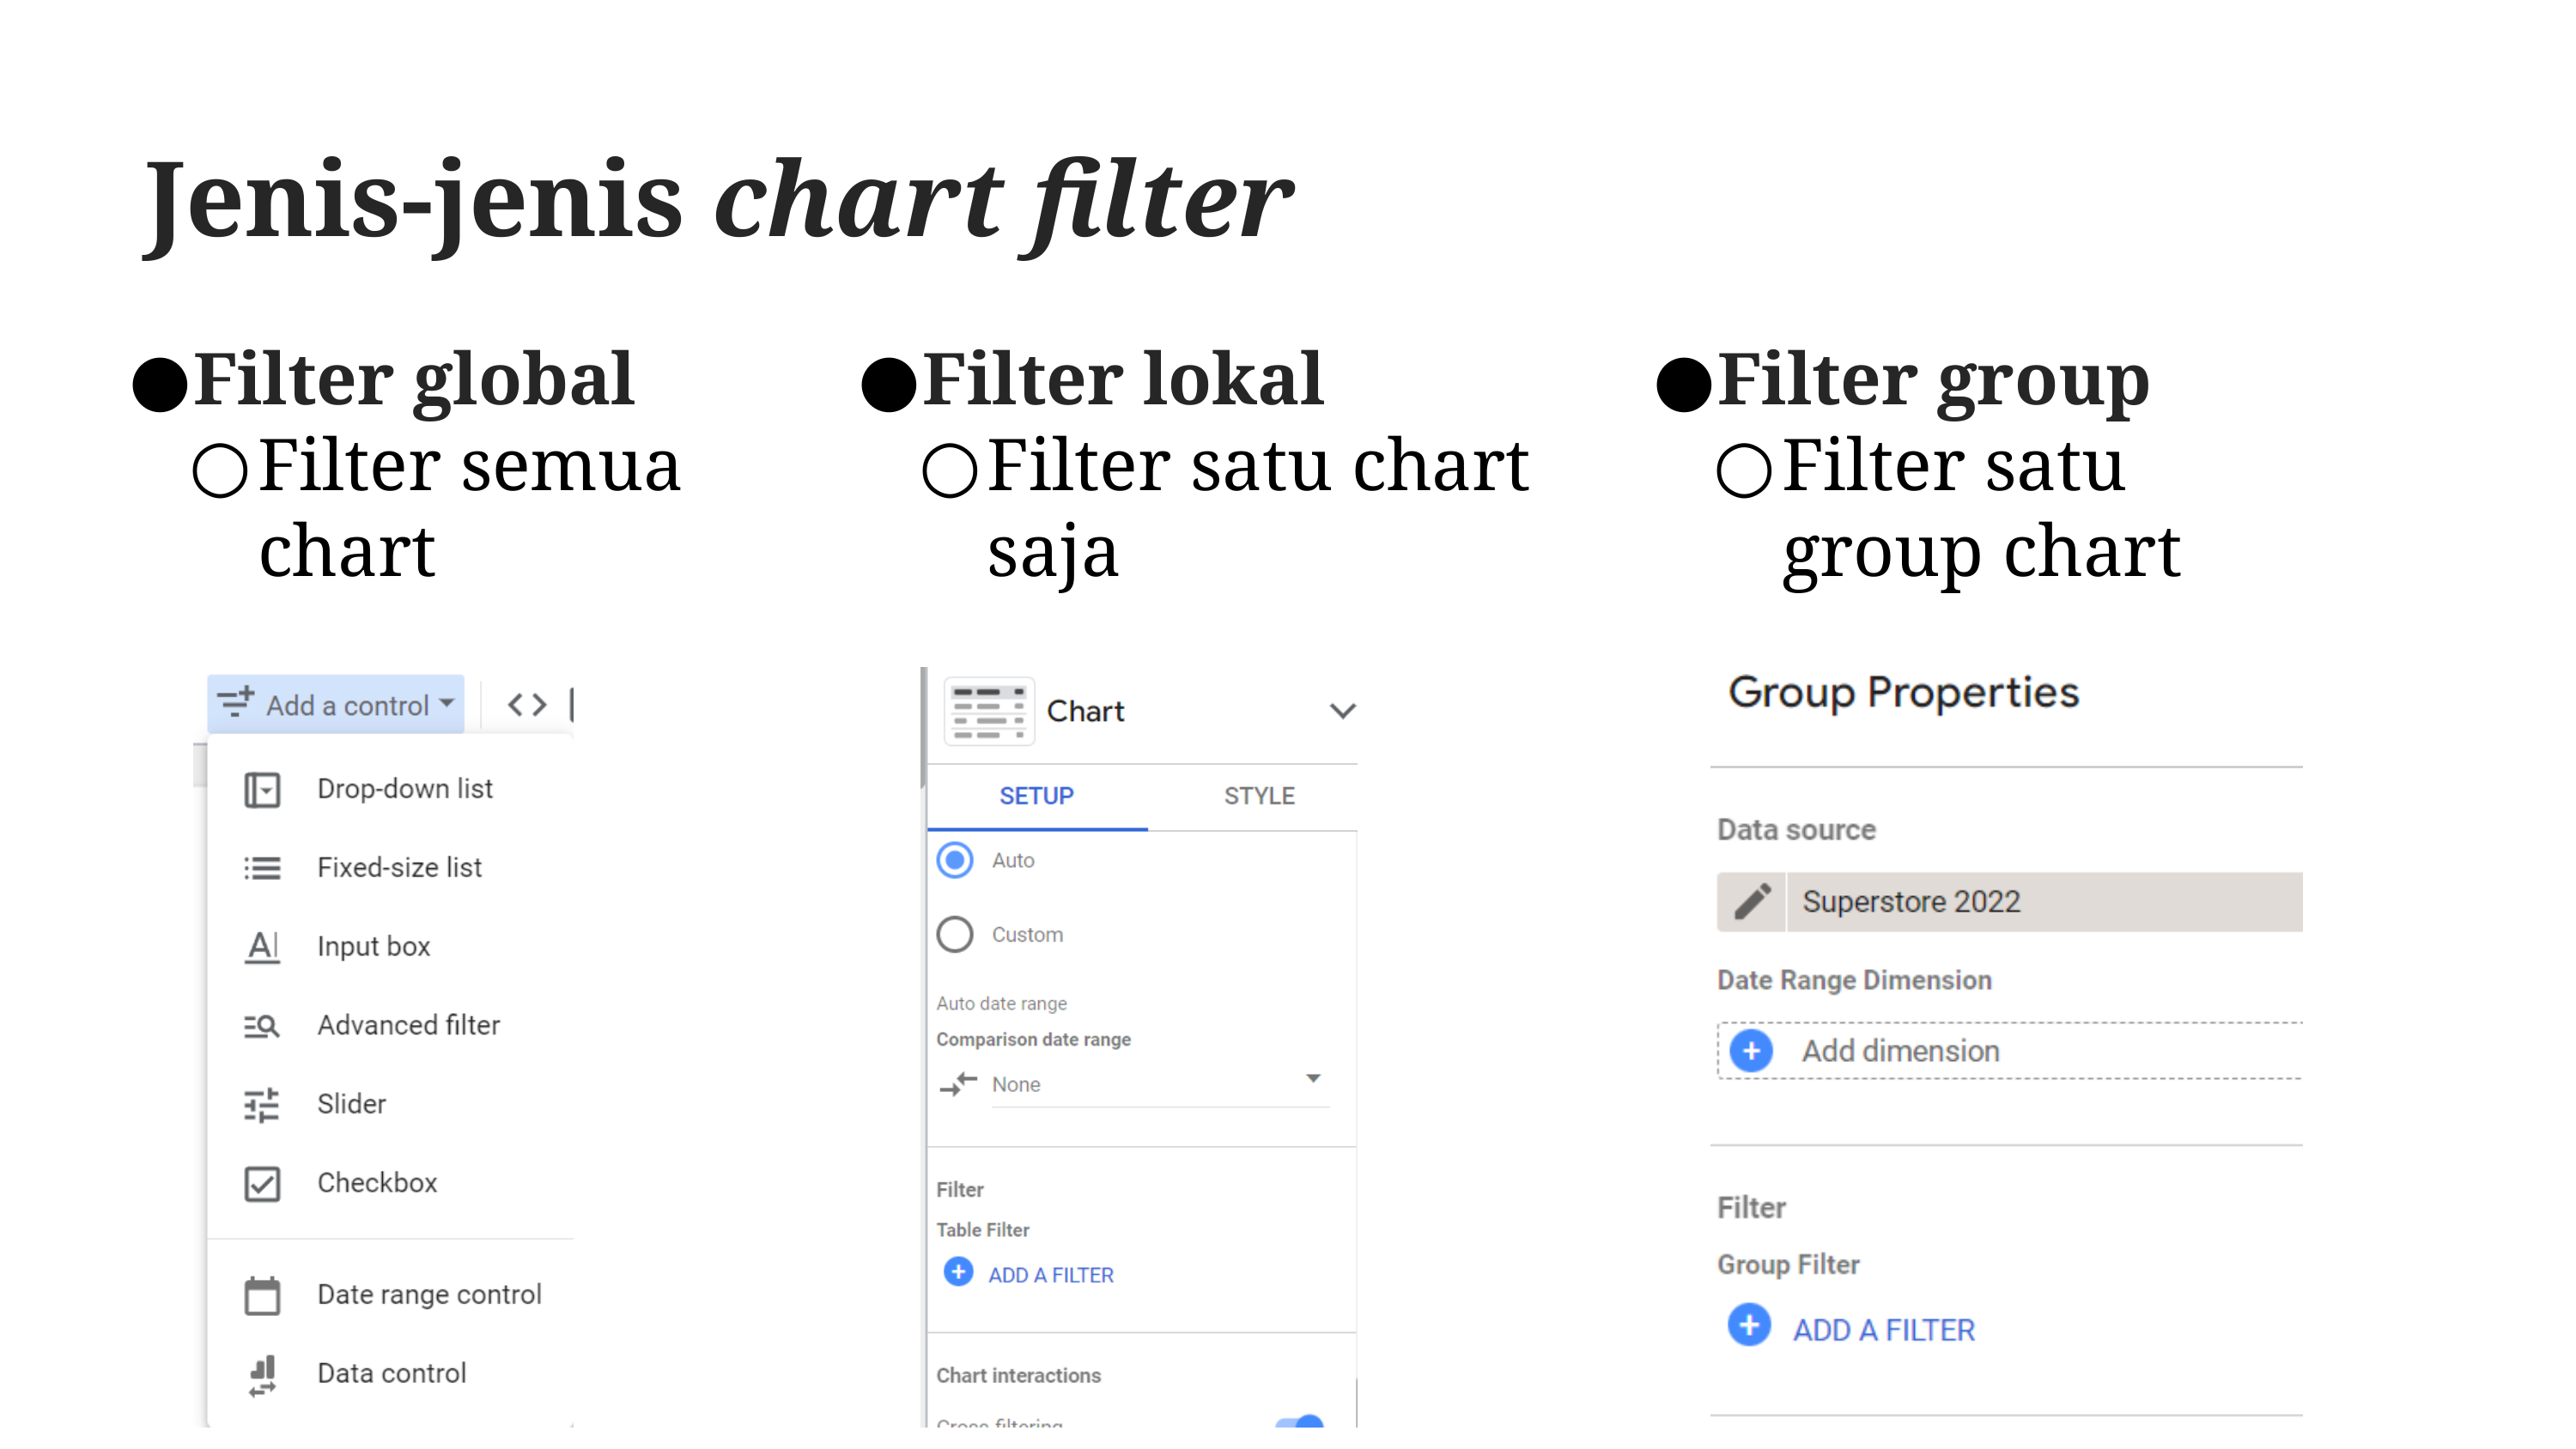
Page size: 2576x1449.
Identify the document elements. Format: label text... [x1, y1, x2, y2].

list Filter lokal Filter satu chart saja [858, 333, 1553, 1161]
picture [1710, 619, 2303, 1428]
list Filter global Filter semua chart [129, 333, 792, 1161]
picture [920, 667, 1358, 1428]
title Jenis-jenis chart filter [143, 130, 2526, 375]
picture [192, 667, 574, 1428]
list Filter group Filter satu group chart [1653, 333, 2348, 1161]
